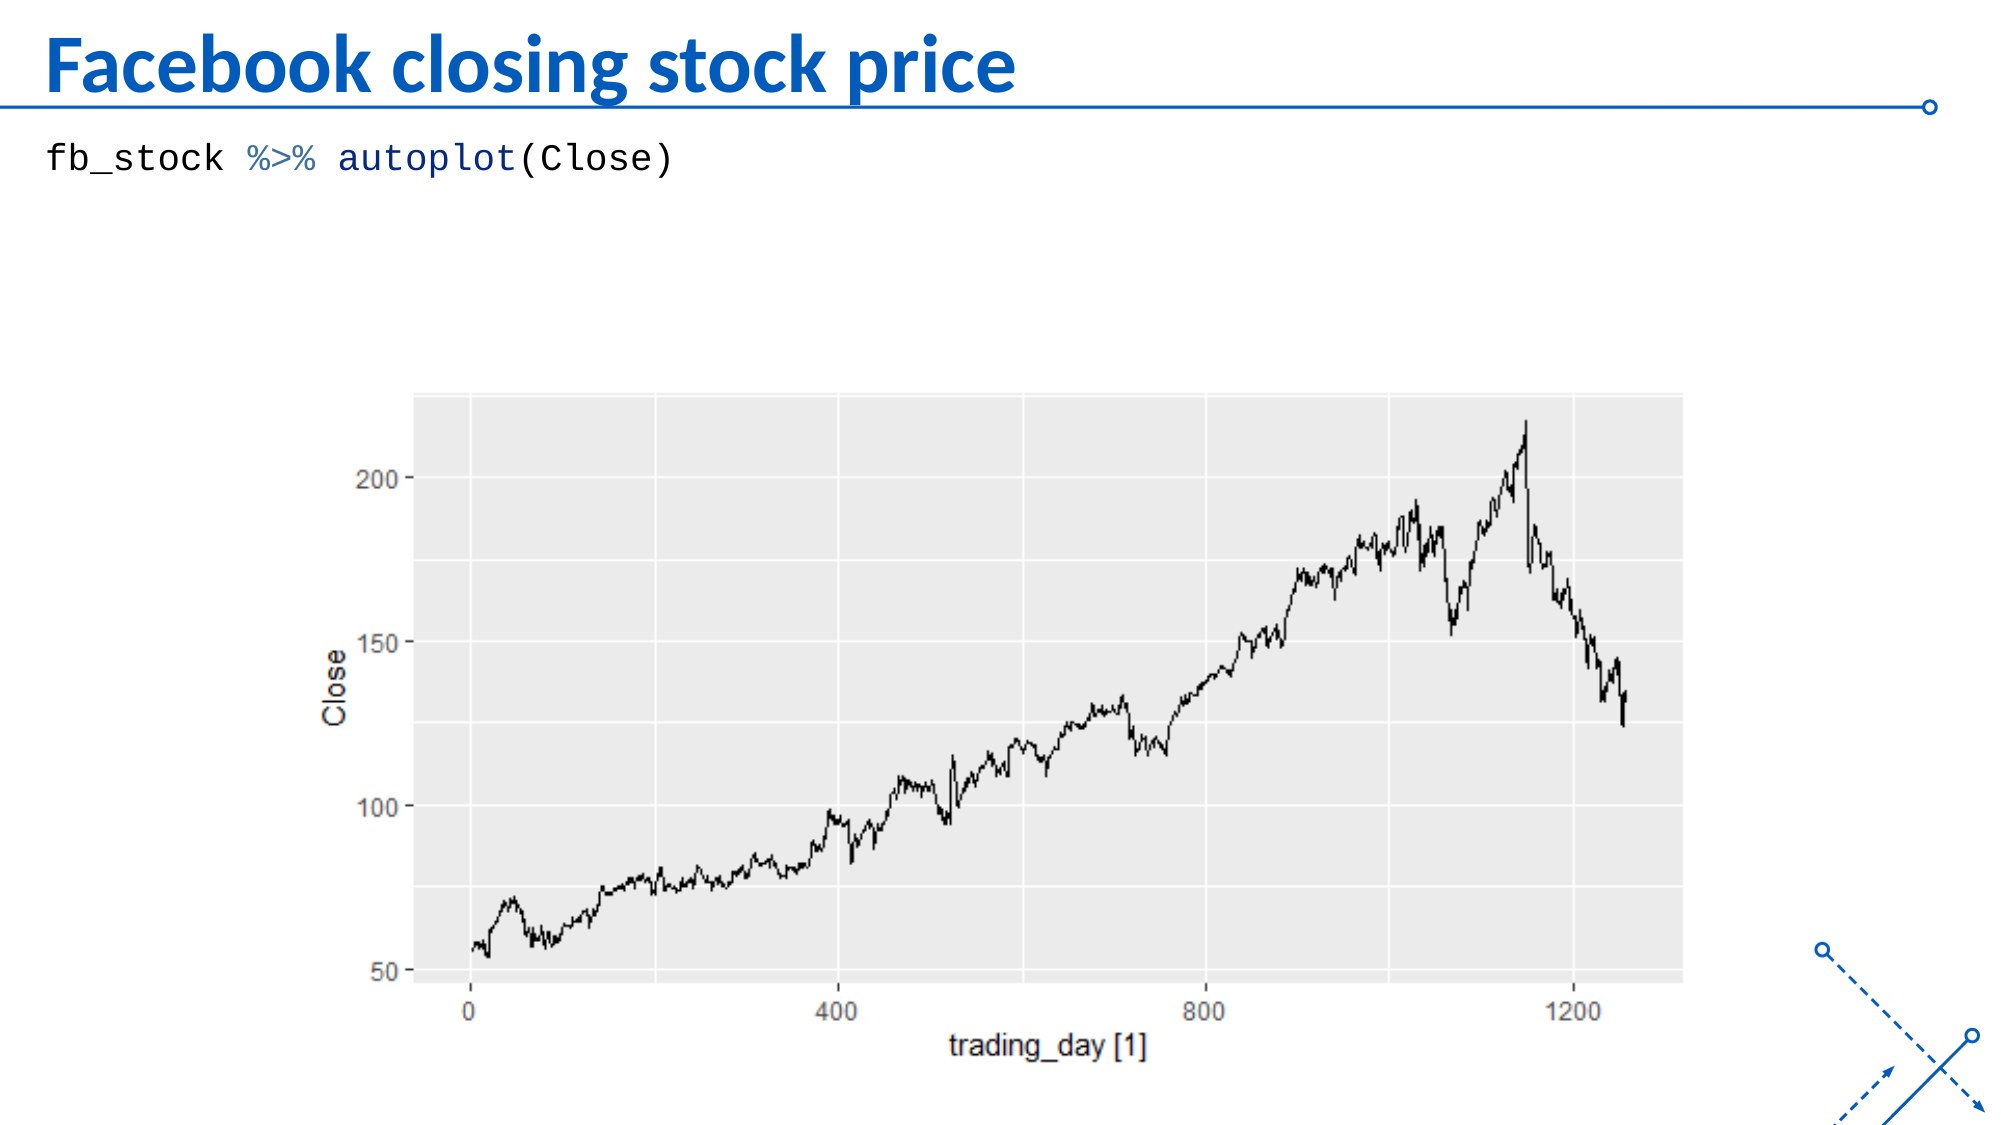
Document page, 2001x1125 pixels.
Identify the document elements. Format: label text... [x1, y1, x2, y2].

title Facebook closing stock price [30, 9, 1931, 117]
picture [0, 0, 2001, 1125]
list fb_stock %>% autoplot(Close) [30, 125, 1980, 361]
